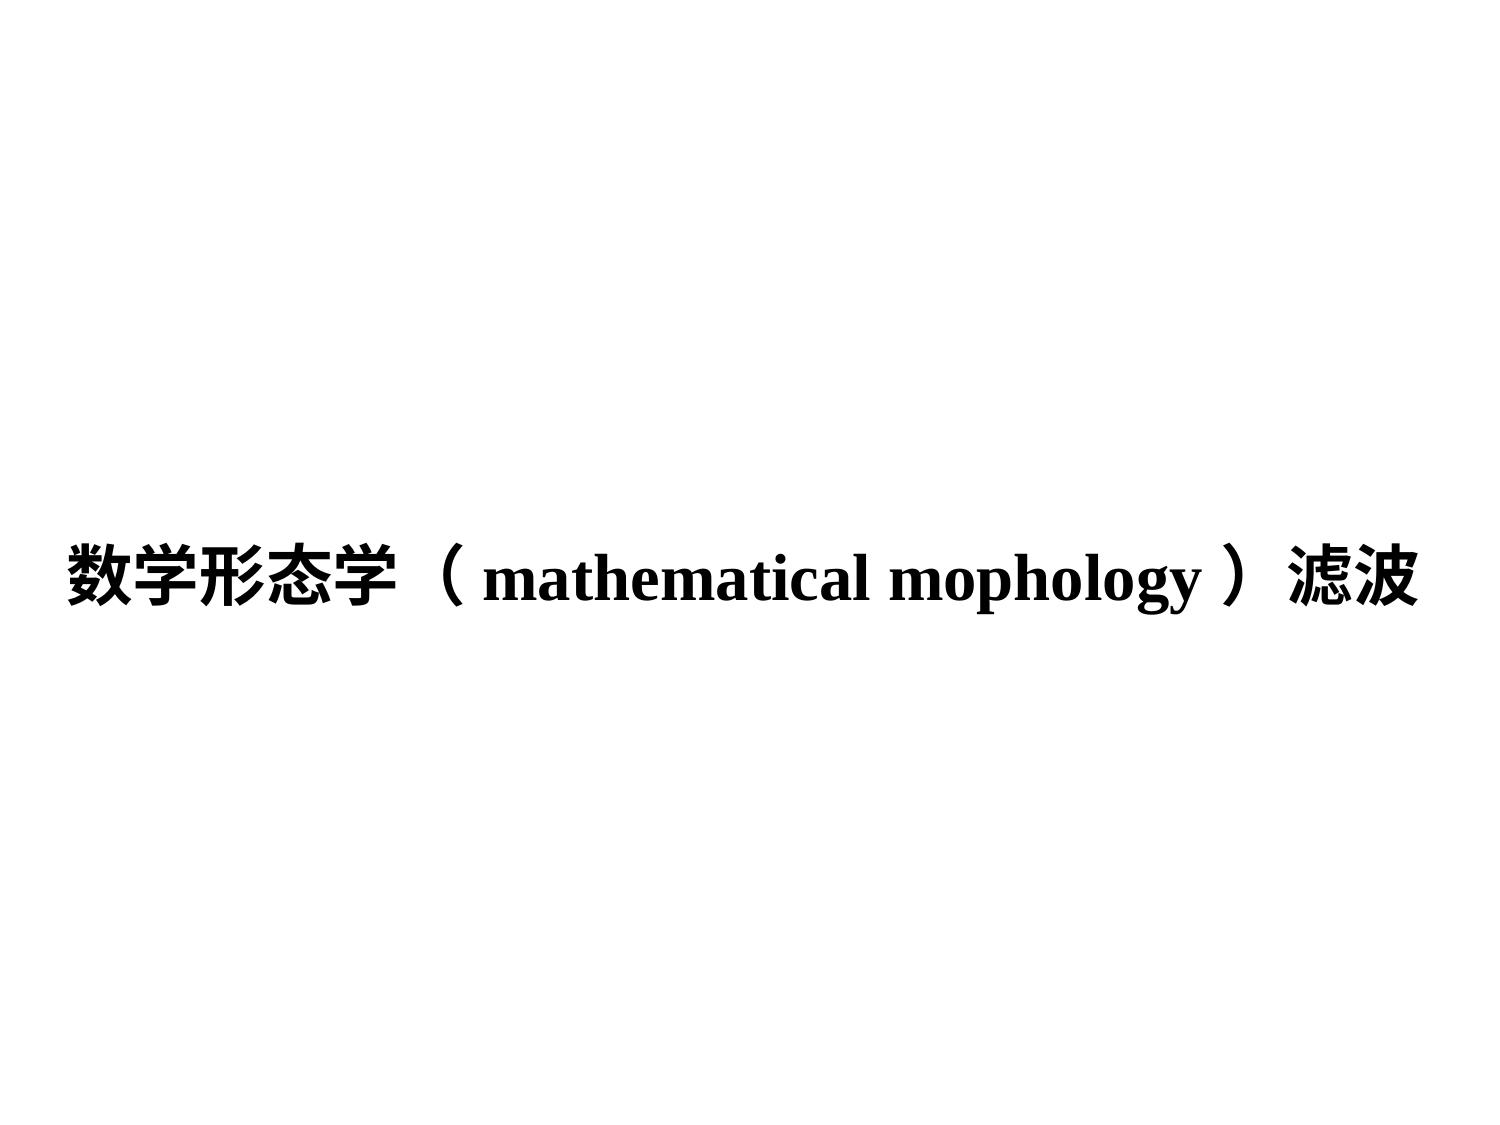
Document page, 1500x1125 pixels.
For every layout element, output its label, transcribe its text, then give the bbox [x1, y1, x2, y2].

text_box 数学形态学（mathematical mophology）滤波 [51, 526, 1449, 621]
